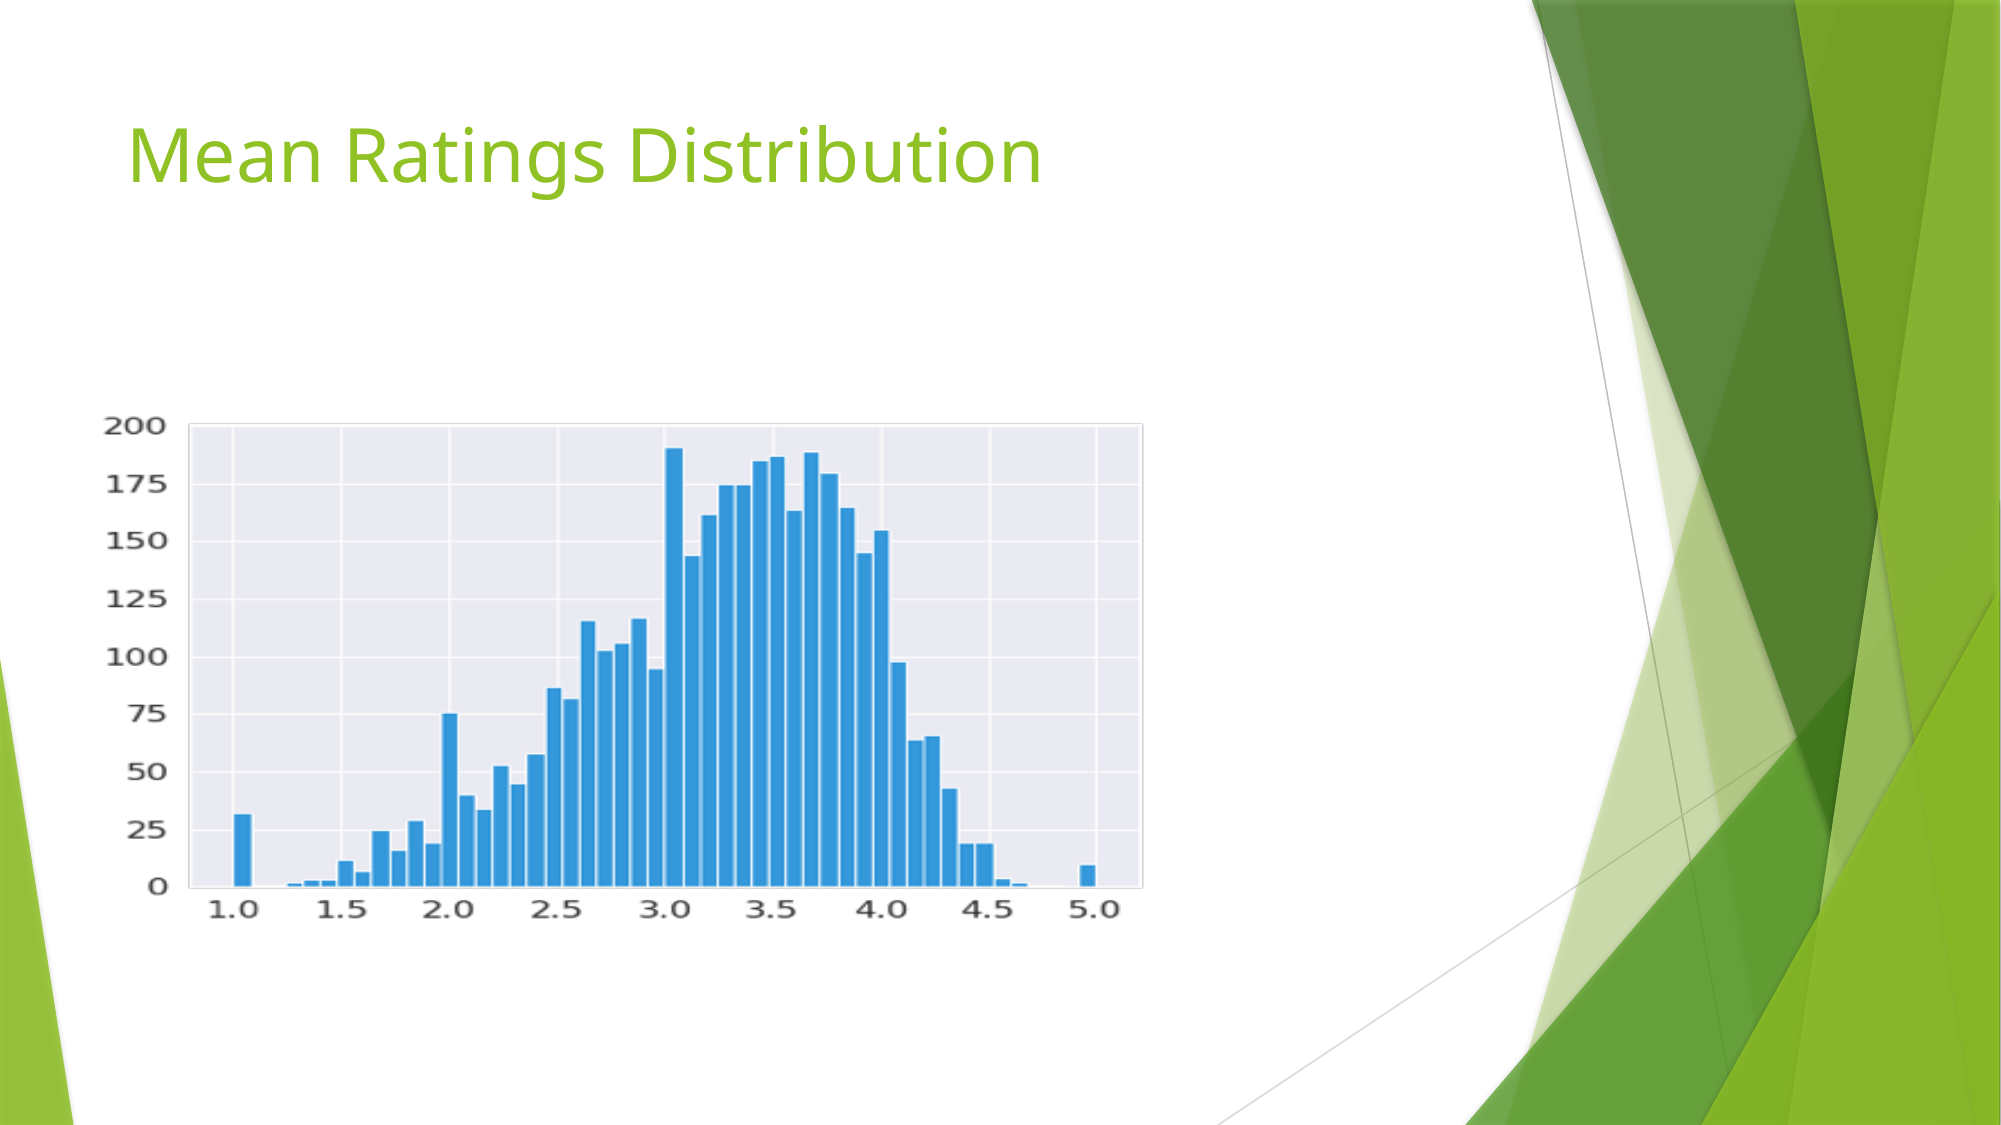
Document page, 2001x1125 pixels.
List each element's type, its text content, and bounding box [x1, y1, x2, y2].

title Mean Ratings Distribution [111, 99, 1522, 317]
picture [87, 405, 1167, 933]
